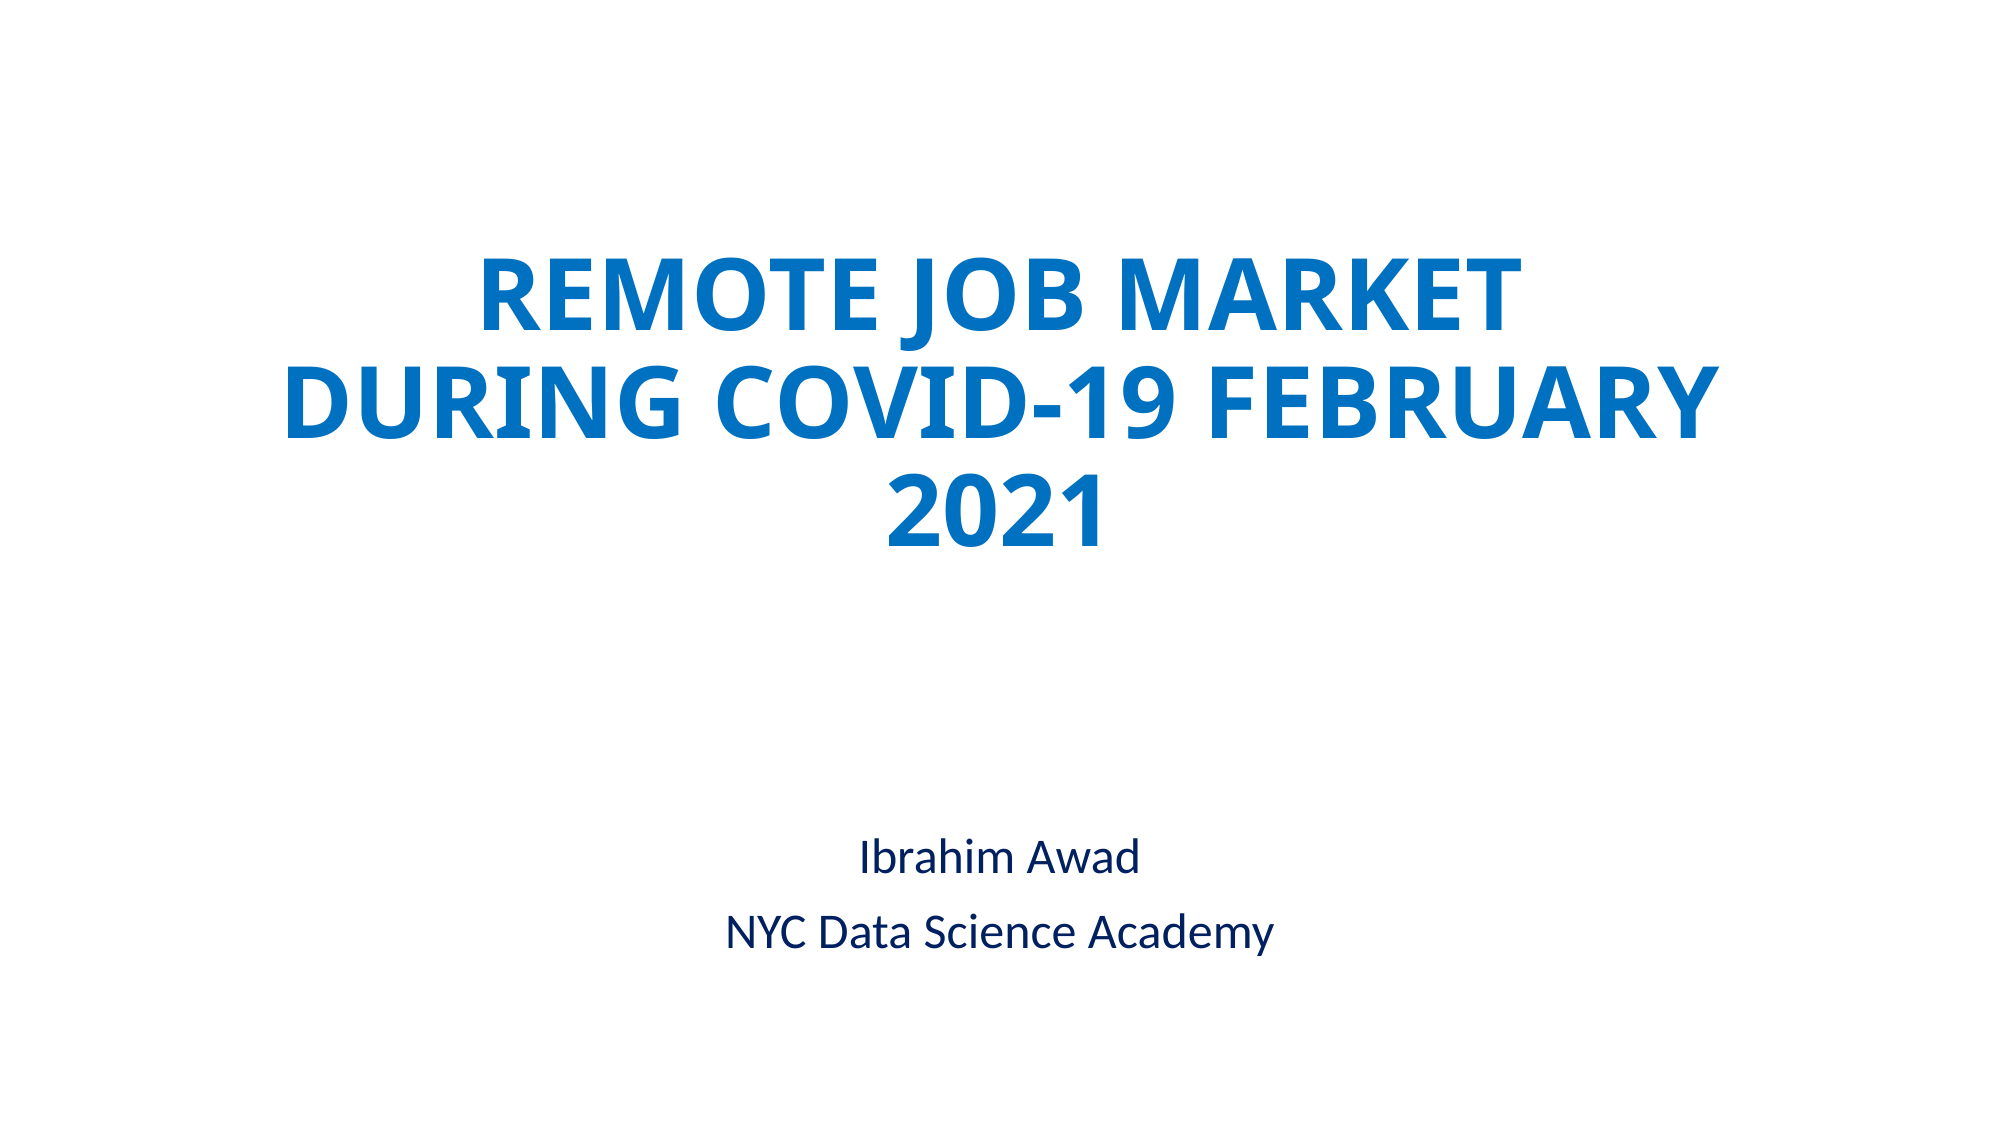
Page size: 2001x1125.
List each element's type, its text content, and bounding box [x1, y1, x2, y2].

subtitle Ibrahim Awad NYC Data Science Academy [249, 823, 1750, 971]
title Remote Job Market During COVID-19 February 2021 [249, 184, 1750, 576]
